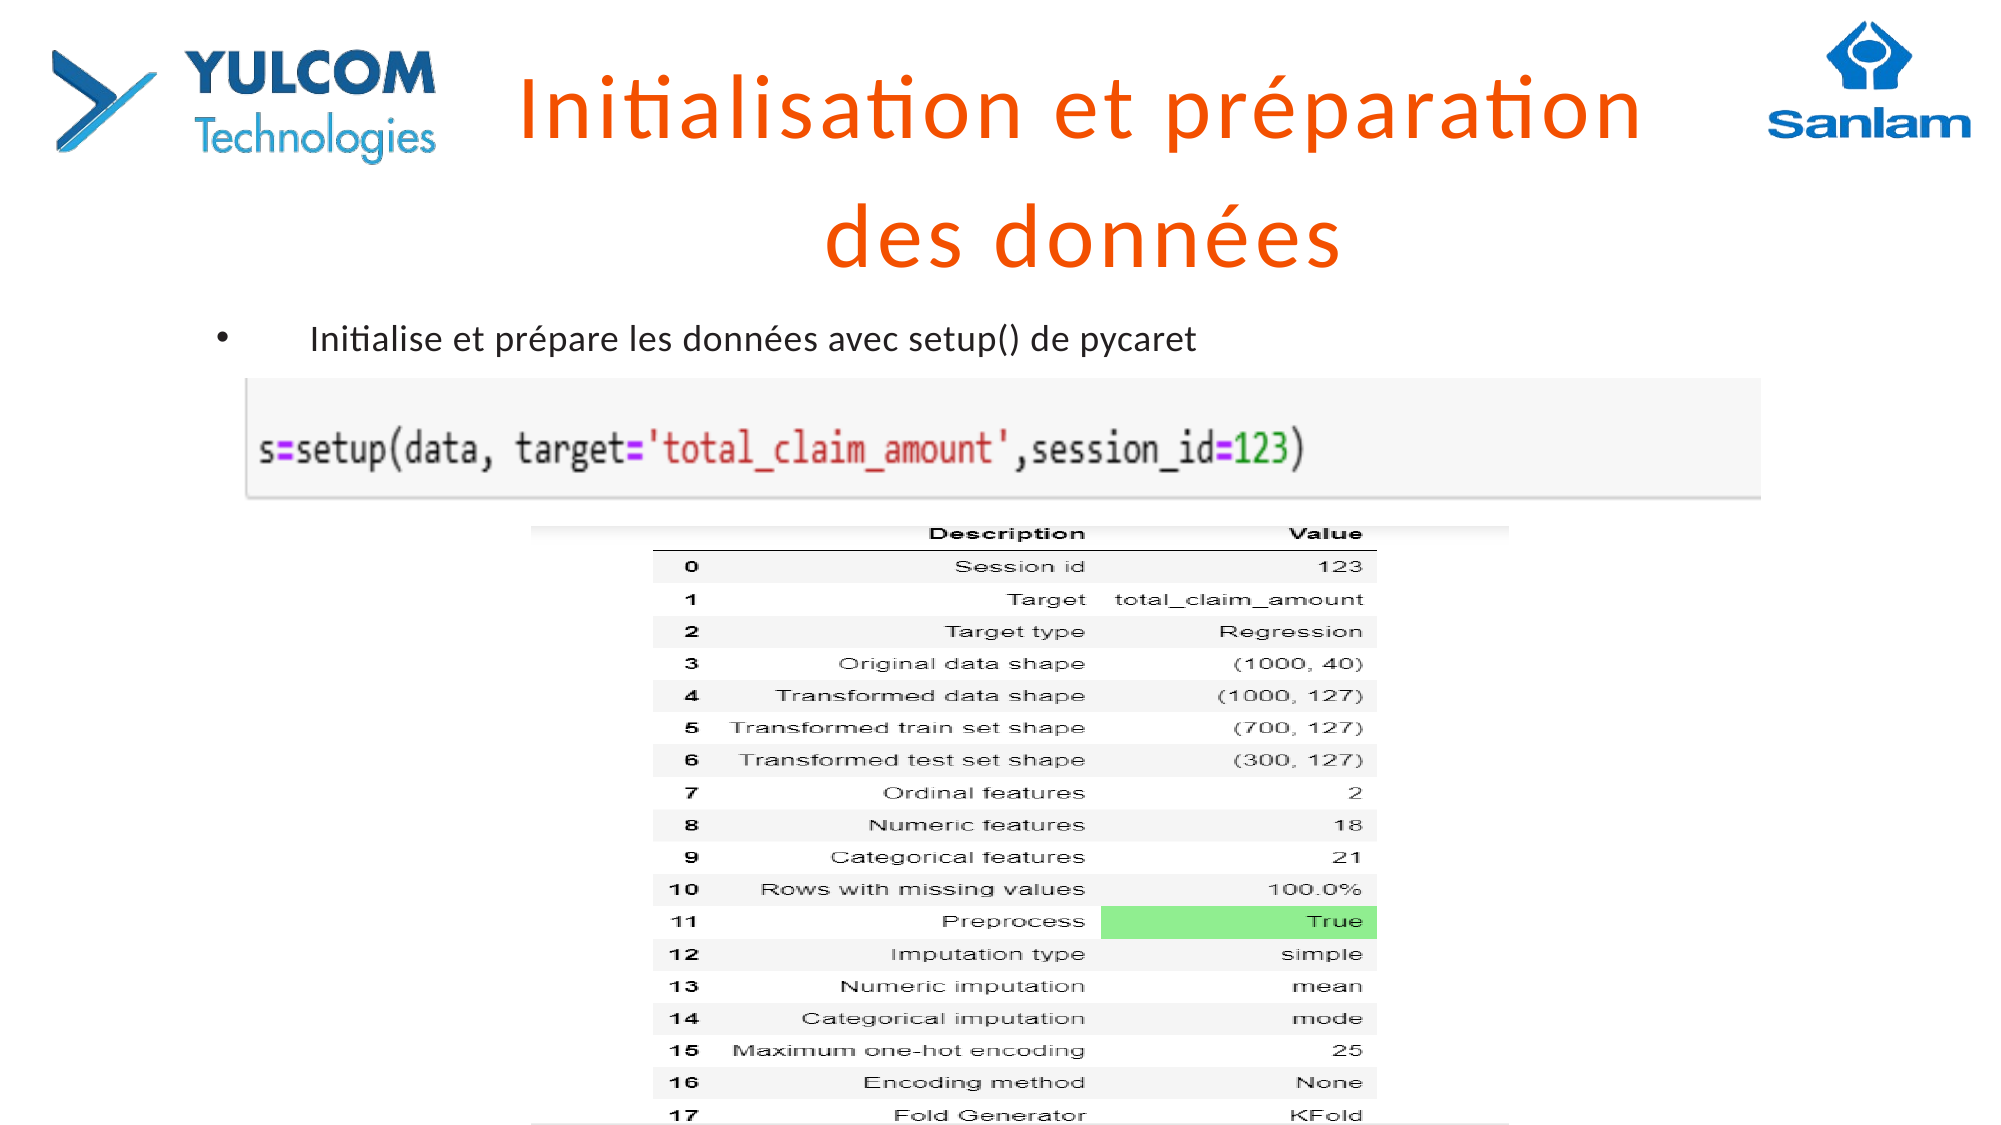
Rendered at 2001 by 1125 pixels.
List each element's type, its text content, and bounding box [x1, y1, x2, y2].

text_box Initialise et prépare les données avec setup() de pycaret [216, 245, 1278, 359]
picture [1740, 0, 2000, 174]
picture [41, 45, 446, 174]
text_box Initialisation et préparation des données [506, 27, 1661, 287]
picture [531, 526, 1509, 1125]
picture [216, 378, 1761, 525]
